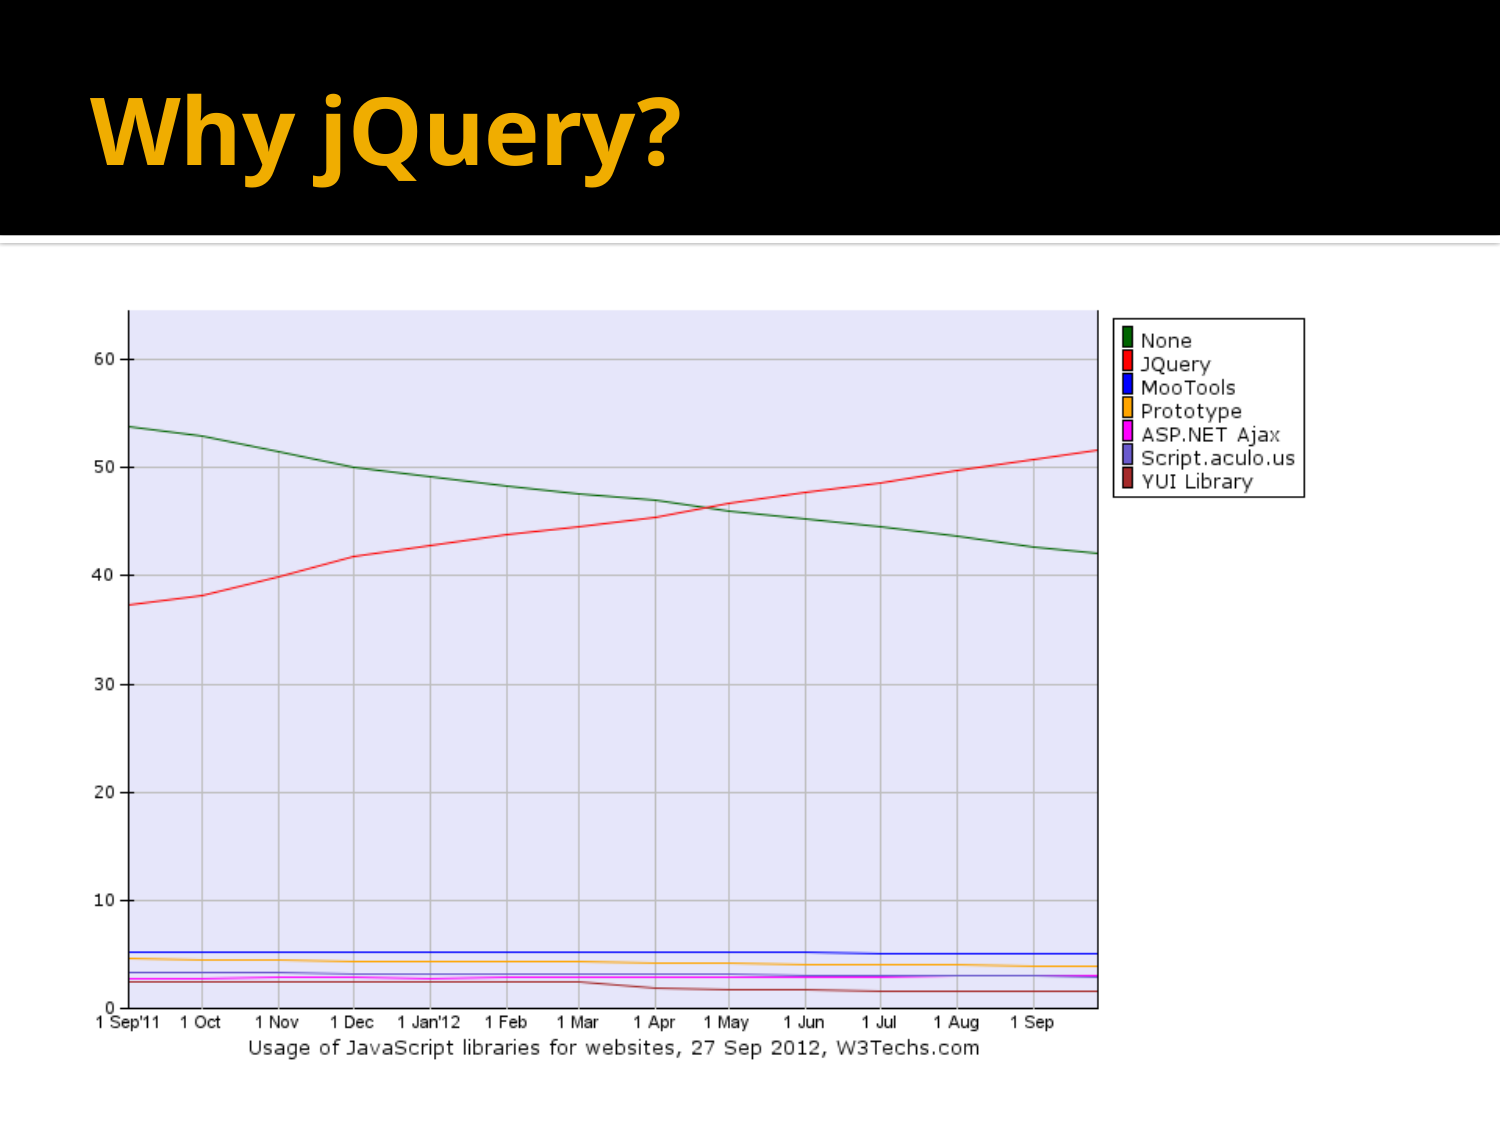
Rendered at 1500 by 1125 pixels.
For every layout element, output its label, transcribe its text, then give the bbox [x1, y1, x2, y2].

title Why jQuery? [75, 25, 1425, 231]
picture [49, 287, 1457, 1069]
